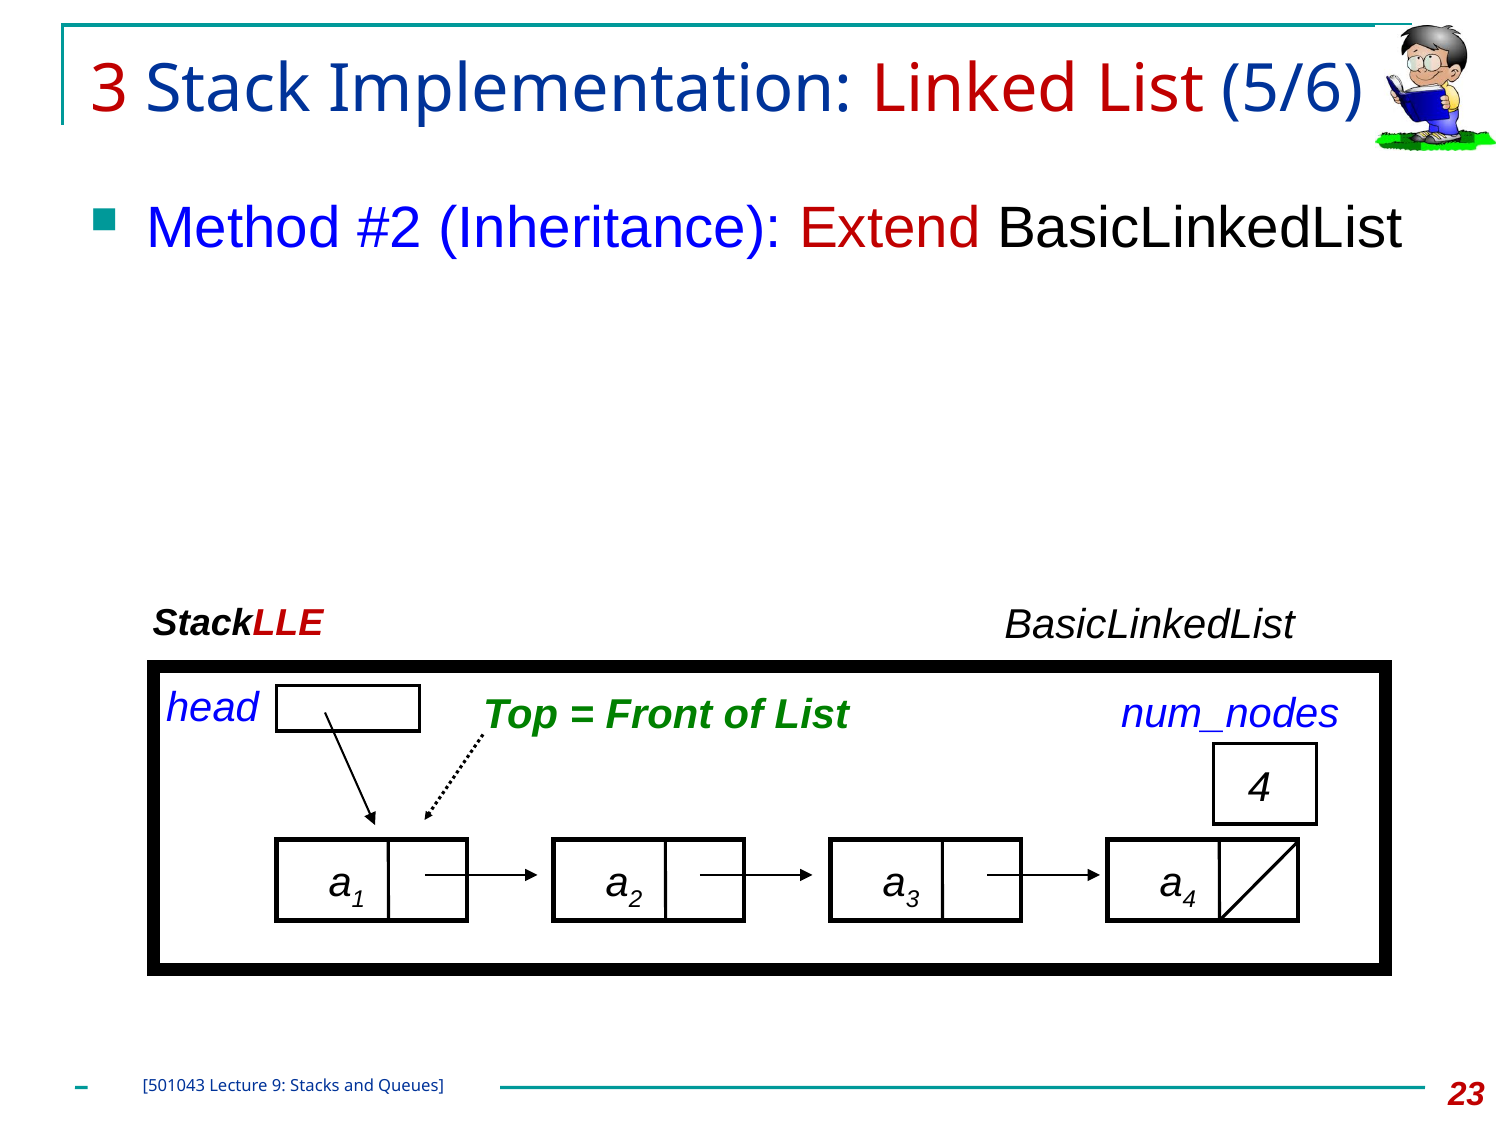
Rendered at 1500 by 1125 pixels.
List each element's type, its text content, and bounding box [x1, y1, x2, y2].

text_box [501043 Lecture 9: Stacks and Queues] [87, 1074, 500, 1100]
text_box StackLLE [138, 590, 339, 651]
text_box num_nodes [1106, 678, 1376, 744]
text_box 4 [1233, 752, 1292, 817]
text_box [324, 712, 376, 826]
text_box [553, 837, 745, 921]
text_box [1107, 837, 1299, 921]
picture [1375, 25, 1496, 152]
title 3 Stack Implementation: Linked List (5/6) [74, 37, 1426, 168]
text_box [424, 679, 866, 821]
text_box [830, 837, 1022, 921]
slide_number 23 [1400, 1065, 1500, 1125]
text_box BasicLinkedList [989, 589, 1310, 655]
text_box [1213, 744, 1317, 825]
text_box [276, 837, 468, 921]
text_box [153, 666, 1386, 970]
list Method #2 (Inheritance): Extend BasicLinkedList [74, 174, 1476, 351]
